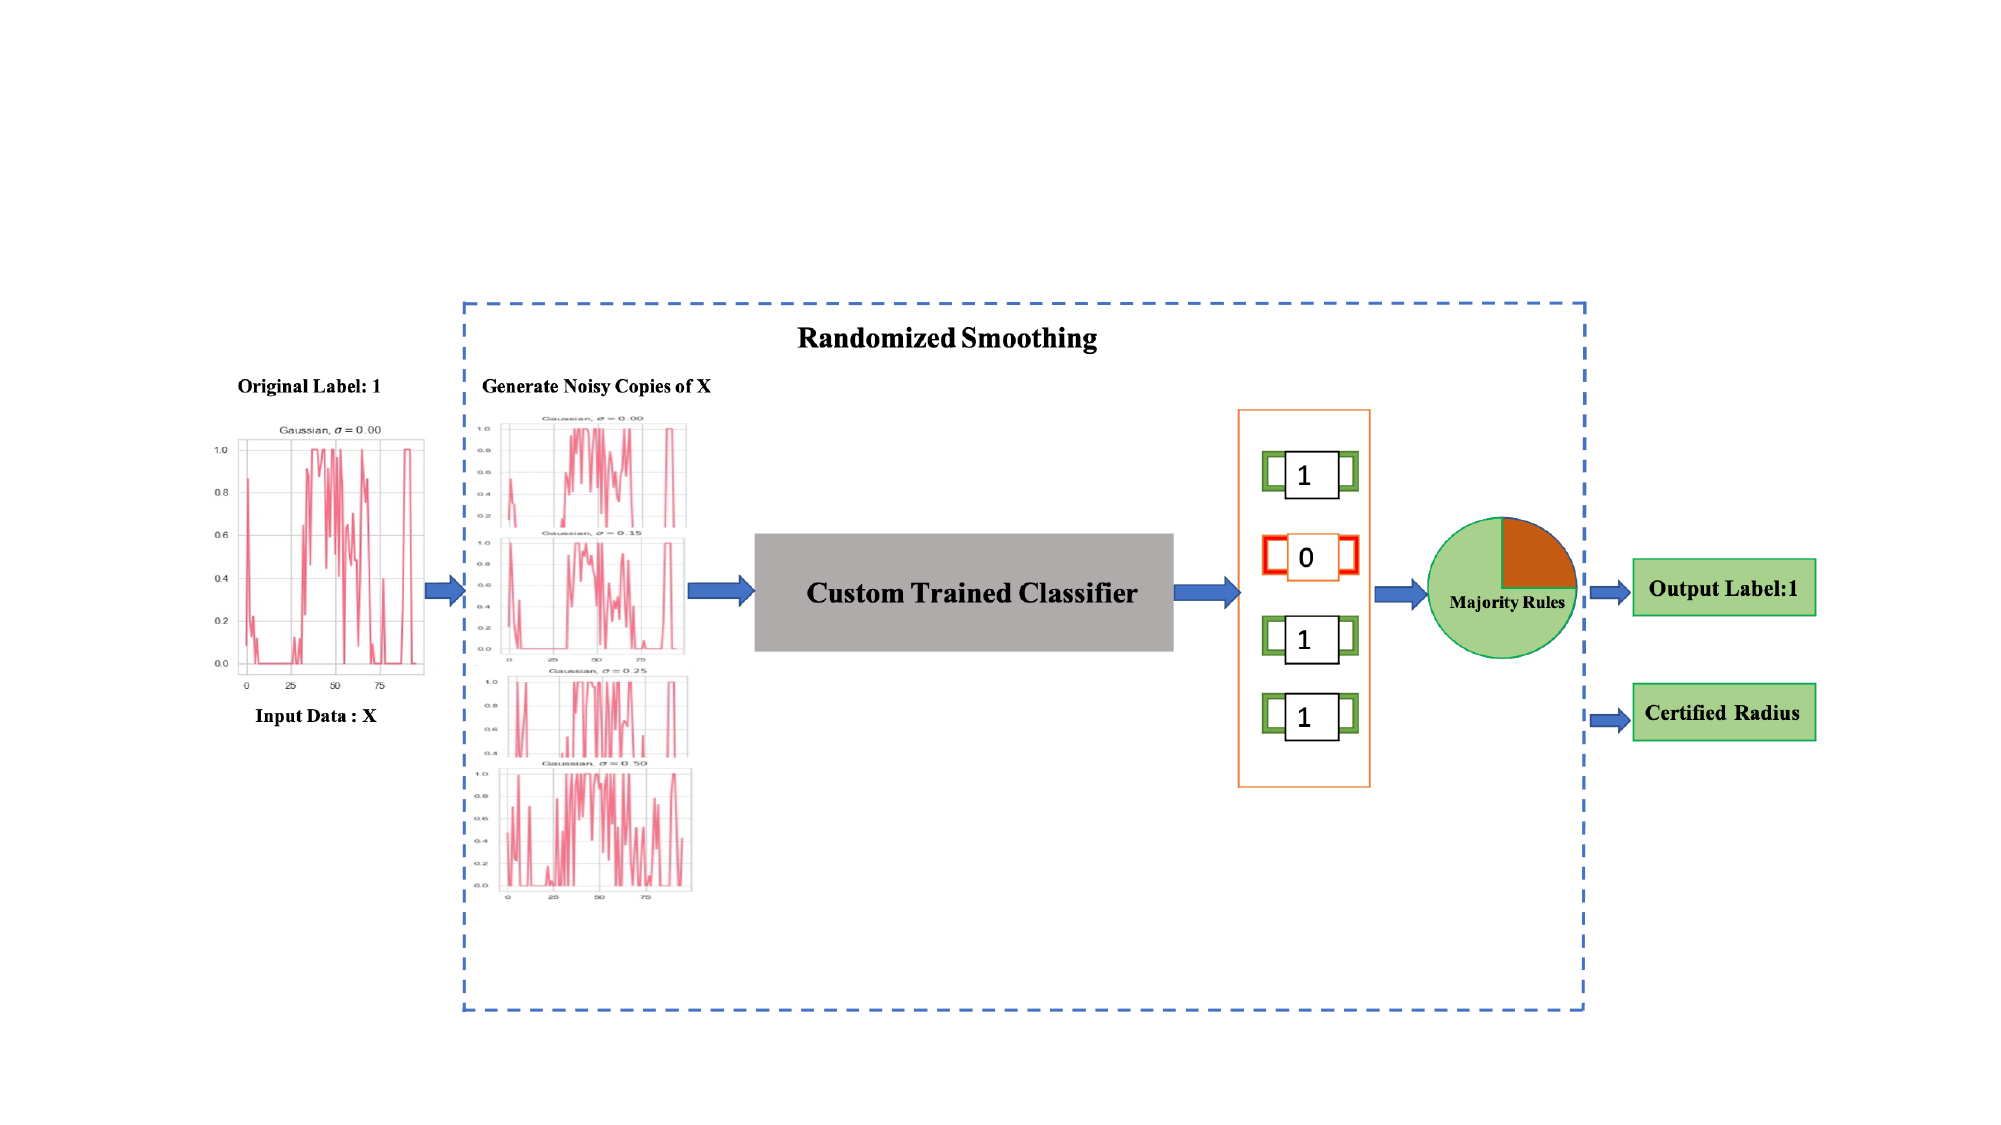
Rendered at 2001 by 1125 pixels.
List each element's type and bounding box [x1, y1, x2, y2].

list [183, 299, 1817, 1014]
